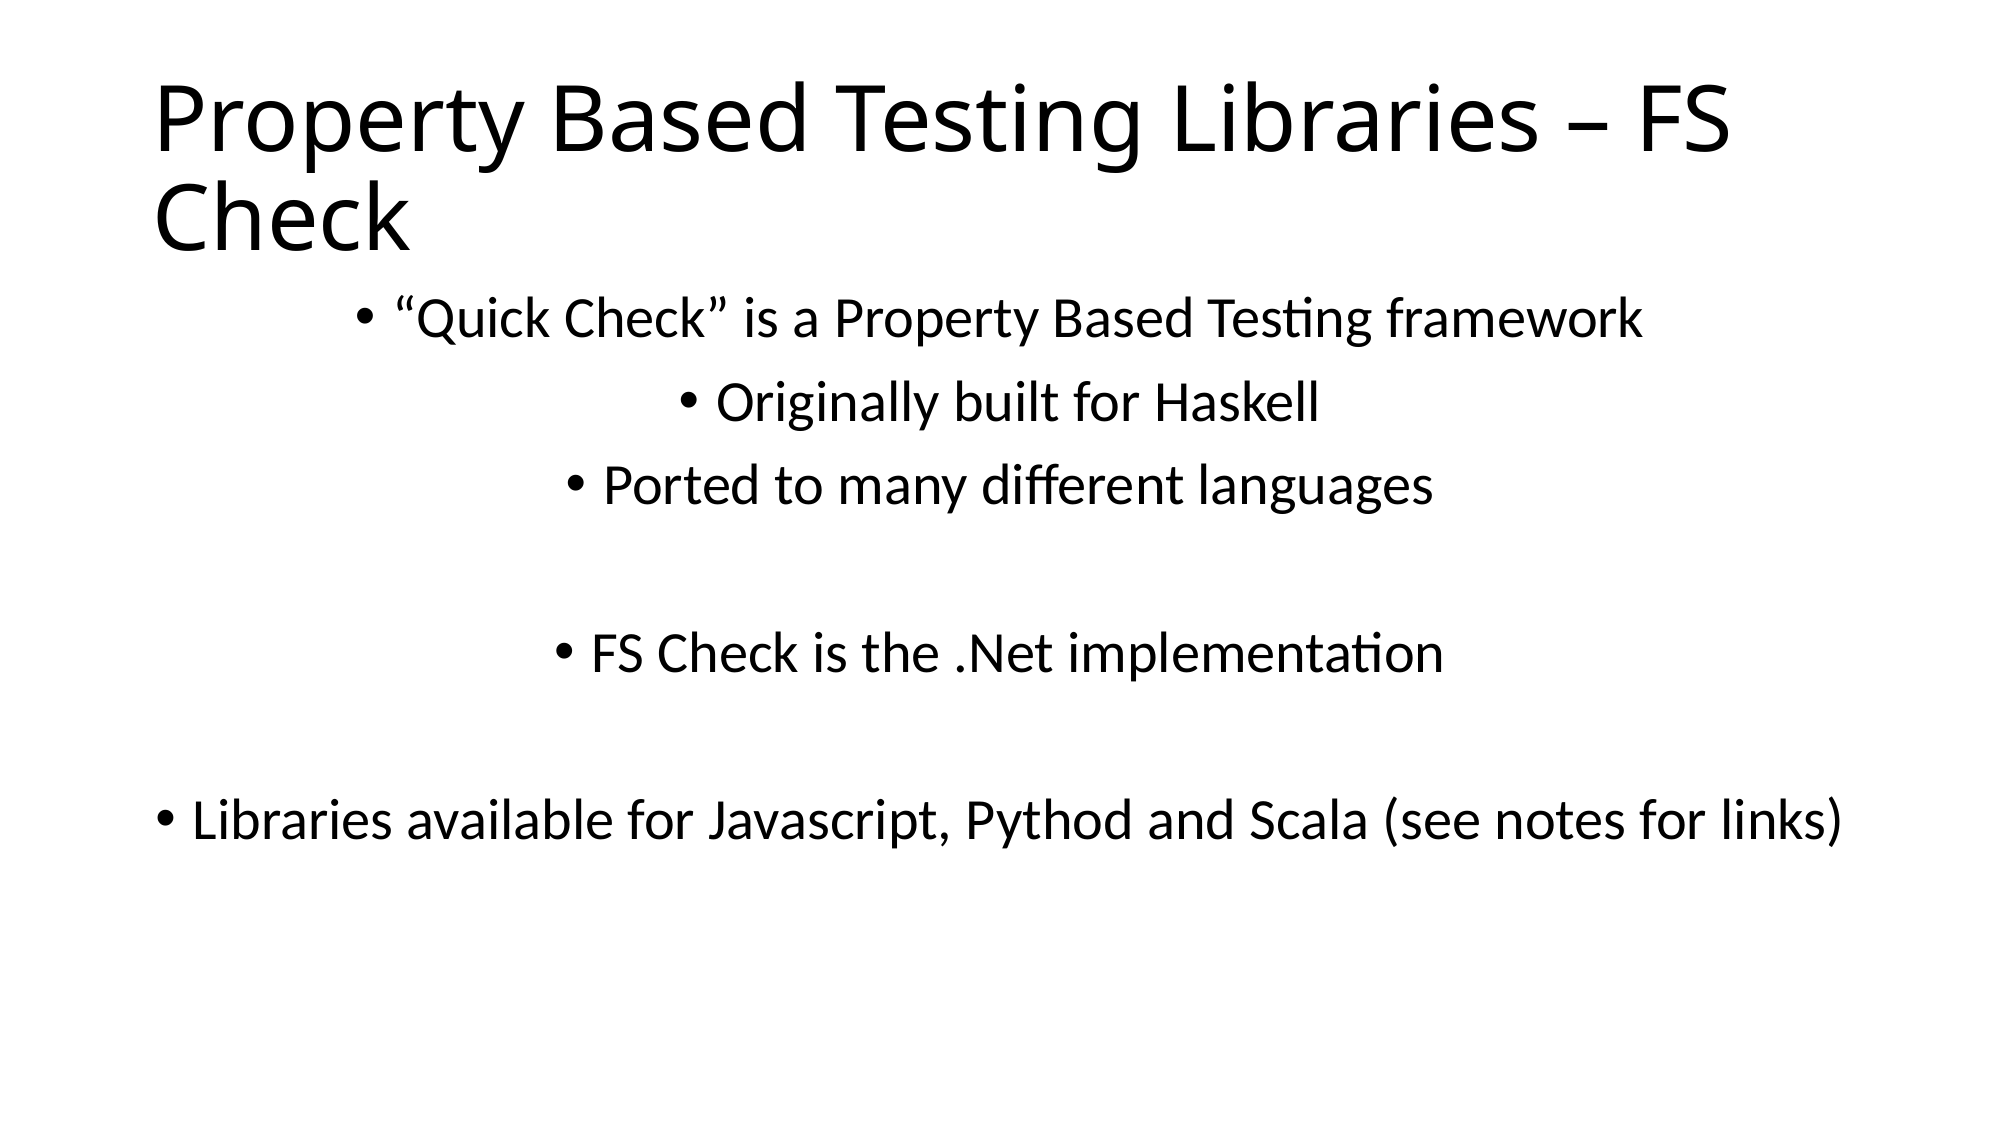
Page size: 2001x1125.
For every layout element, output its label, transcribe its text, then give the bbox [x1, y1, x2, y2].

text_box “Quick Check” is a Property Based Testing framework Originally built for Haskell Ported to many different languages FS Check is the .Net implementation Libraries available for Javascript, Pythod and Scala (see notes for links) [137, 279, 1863, 994]
title Property Based Testing Libraries – FS Check [137, 62, 1863, 279]
